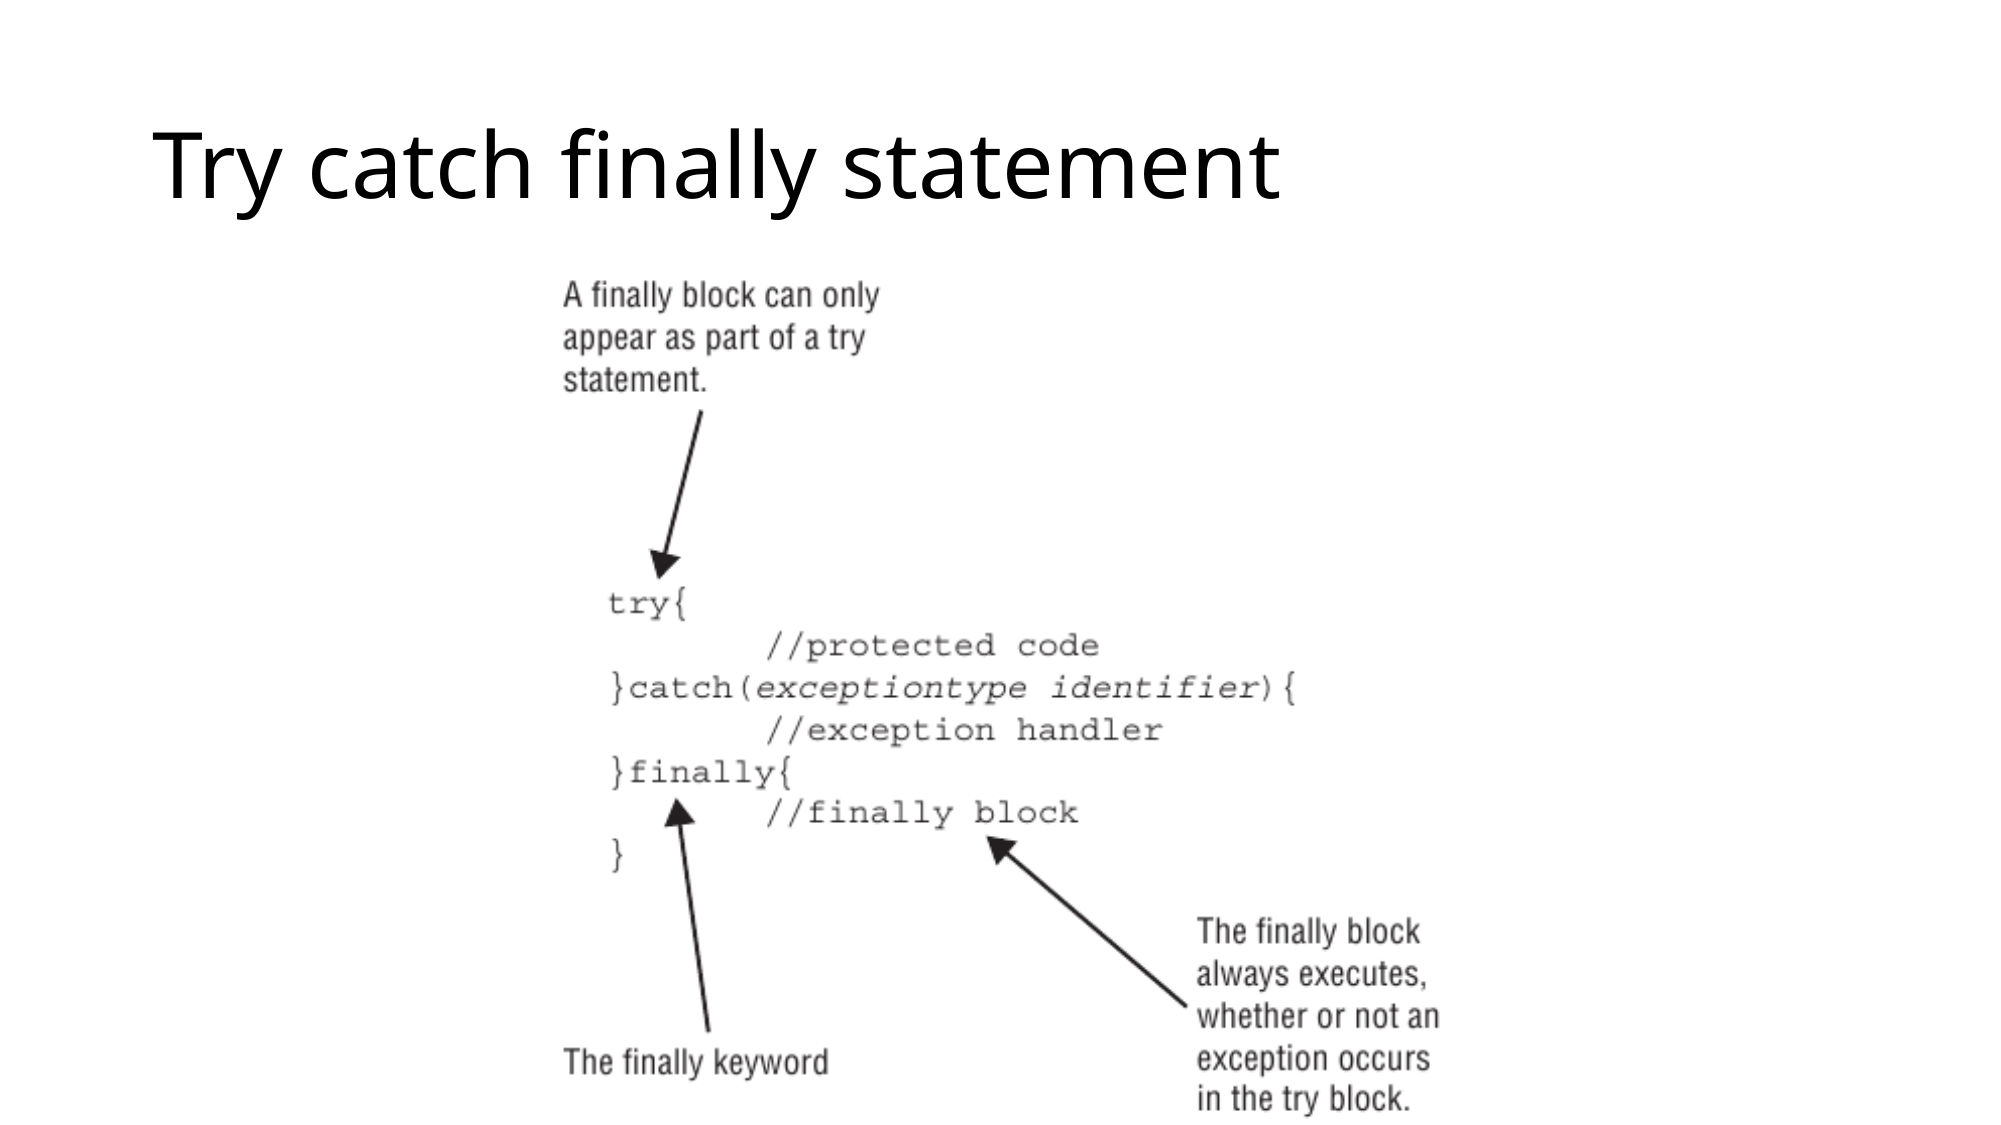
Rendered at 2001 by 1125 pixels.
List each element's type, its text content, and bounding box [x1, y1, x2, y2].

title Try catch finally statement [137, 59, 1863, 278]
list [540, 265, 1460, 1125]
